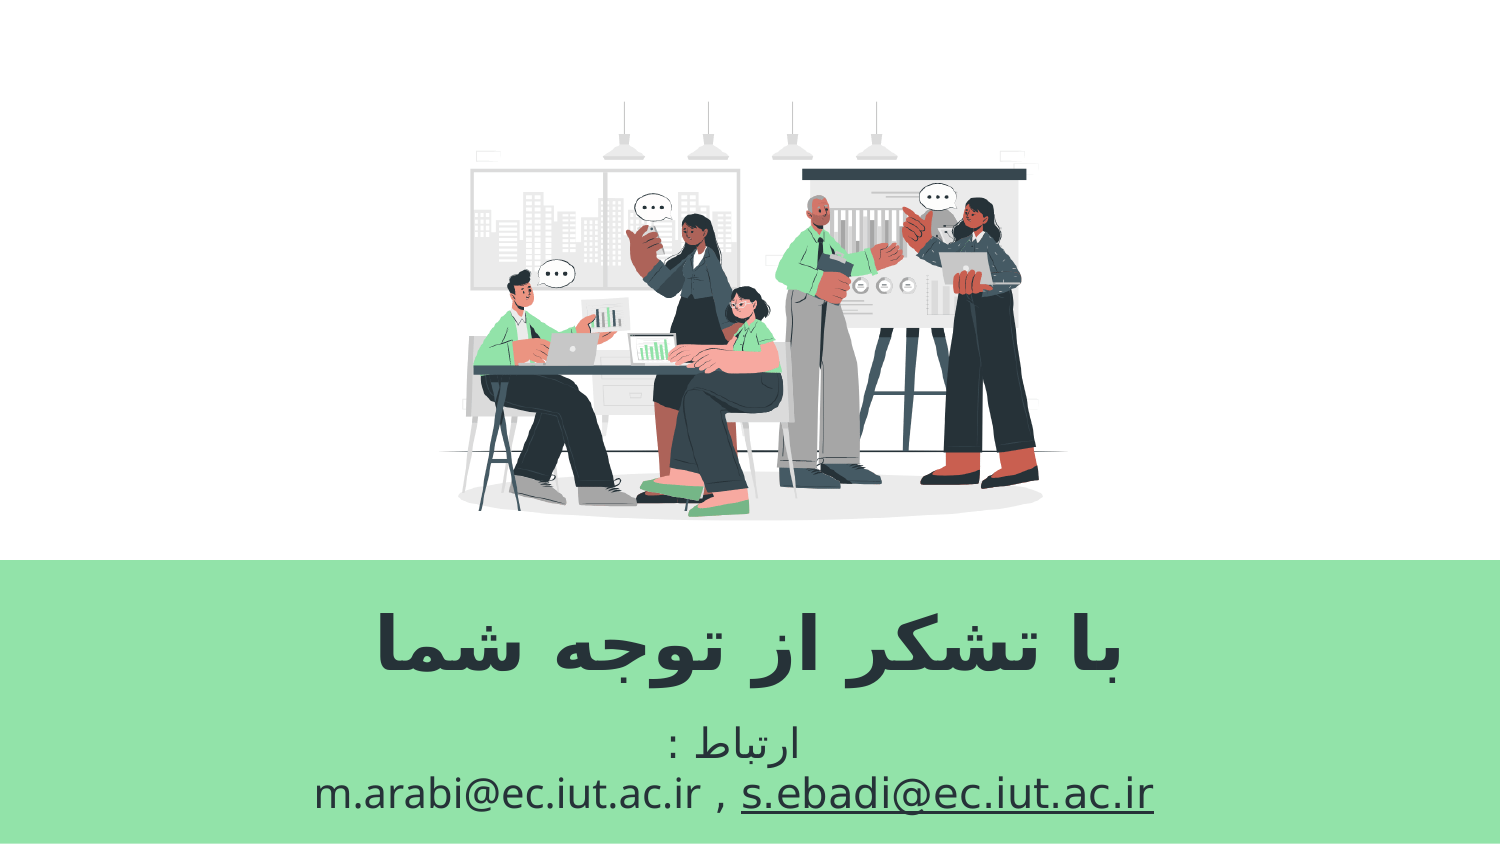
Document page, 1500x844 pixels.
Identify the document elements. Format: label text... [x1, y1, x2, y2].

title با تشکر از توجه شما [139, 564, 1361, 717]
text_box ارتباط : s.ebadi@ec.iut.ac.ir , m.arabi@ec.iut.ac.ir [123, 691, 1344, 844]
picture [410, 94, 1090, 550]
